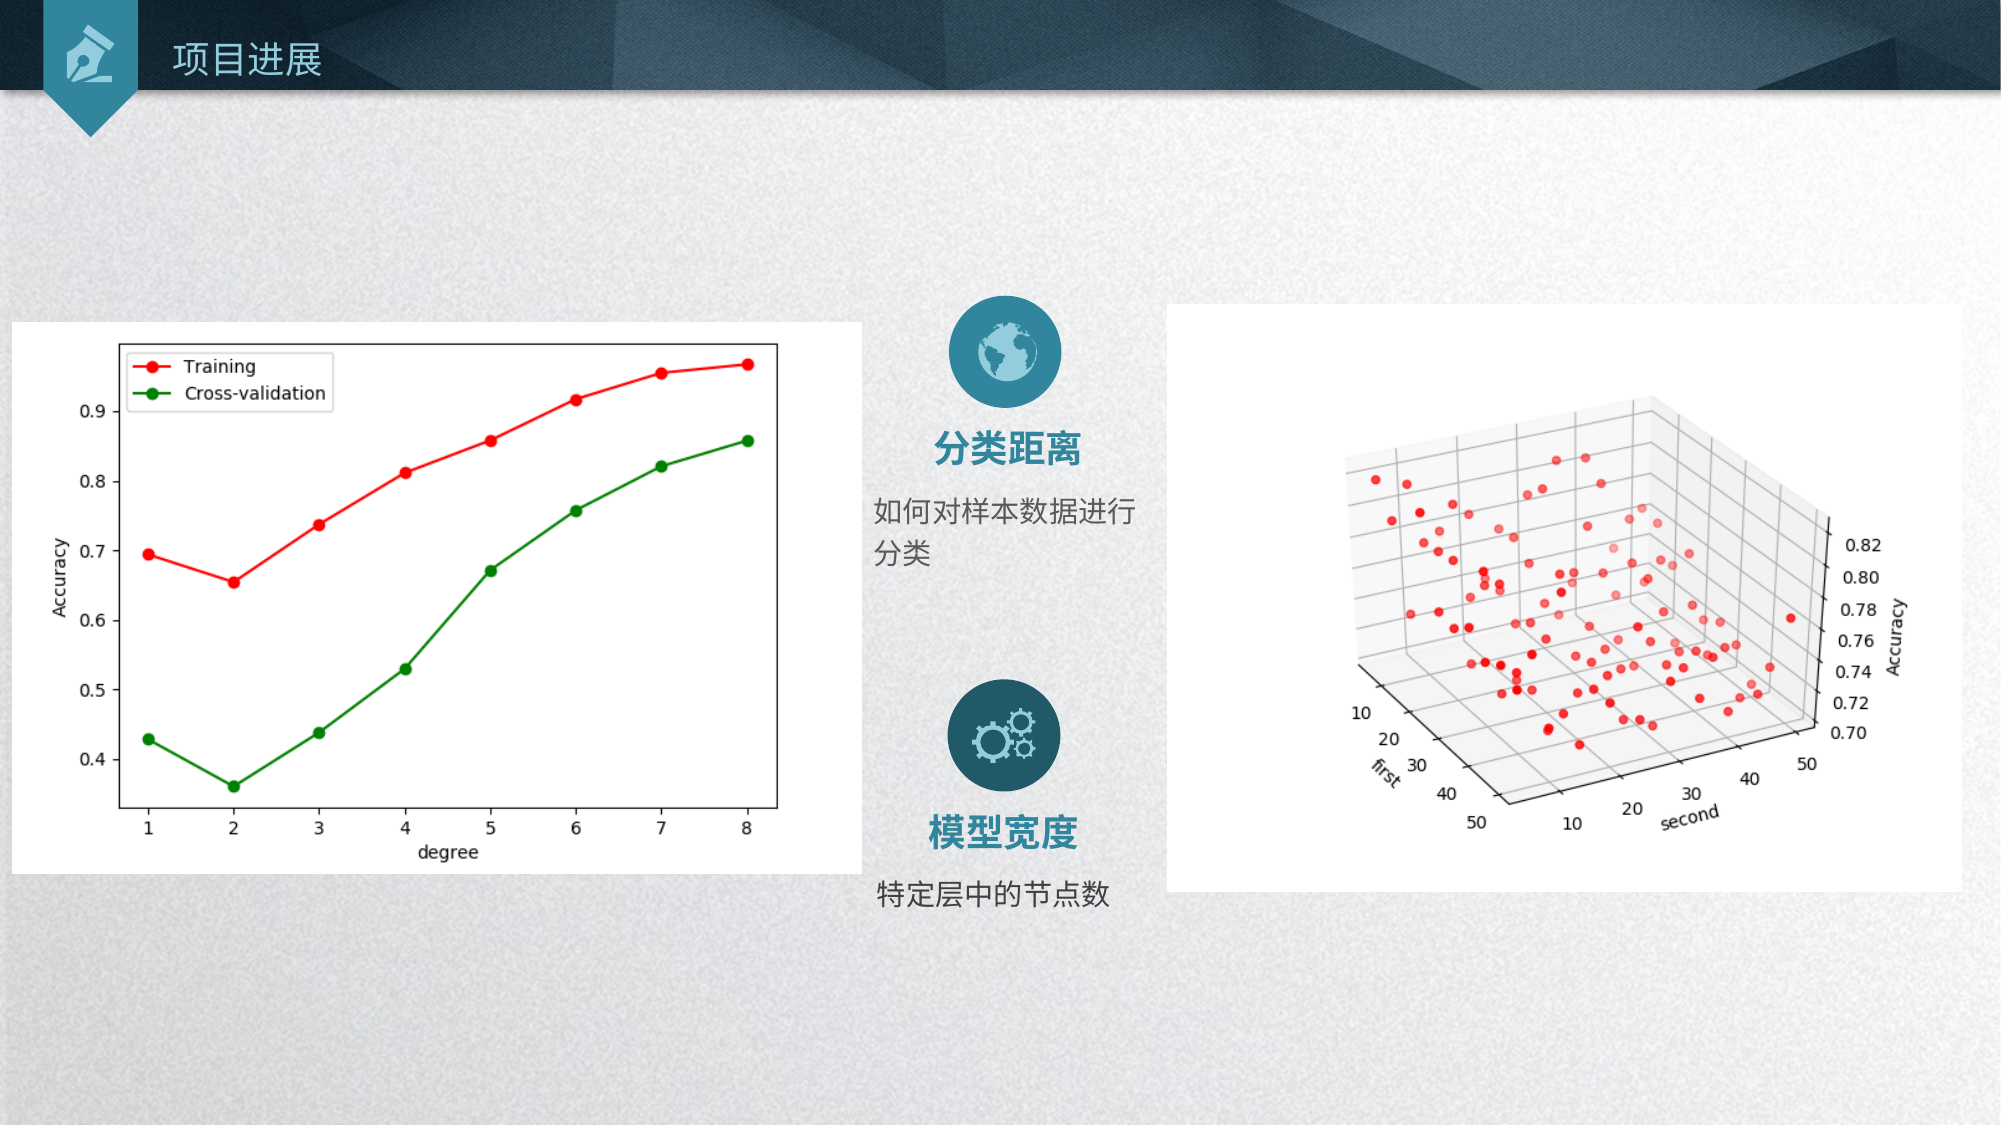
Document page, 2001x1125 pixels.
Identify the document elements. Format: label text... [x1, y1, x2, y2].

text_box 特定层中的节点数 [861, 862, 1171, 920]
text_box [972, 708, 1036, 763]
text_box [0, 0, 41, 92]
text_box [43, 0, 139, 138]
text_box [948, 680, 1060, 791]
text_box 模型宽度 [914, 801, 1094, 862]
text_box [950, 296, 1061, 407]
text_box [978, 322, 1037, 382]
text_box 分类距离 [918, 418, 1099, 478]
text_box [140, 0, 2001, 92]
picture [0, 92, 2001, 1125]
text_box 如何对样本数据进行分类 [867, 478, 1162, 578]
text_box 项目进展 [161, 30, 469, 88]
